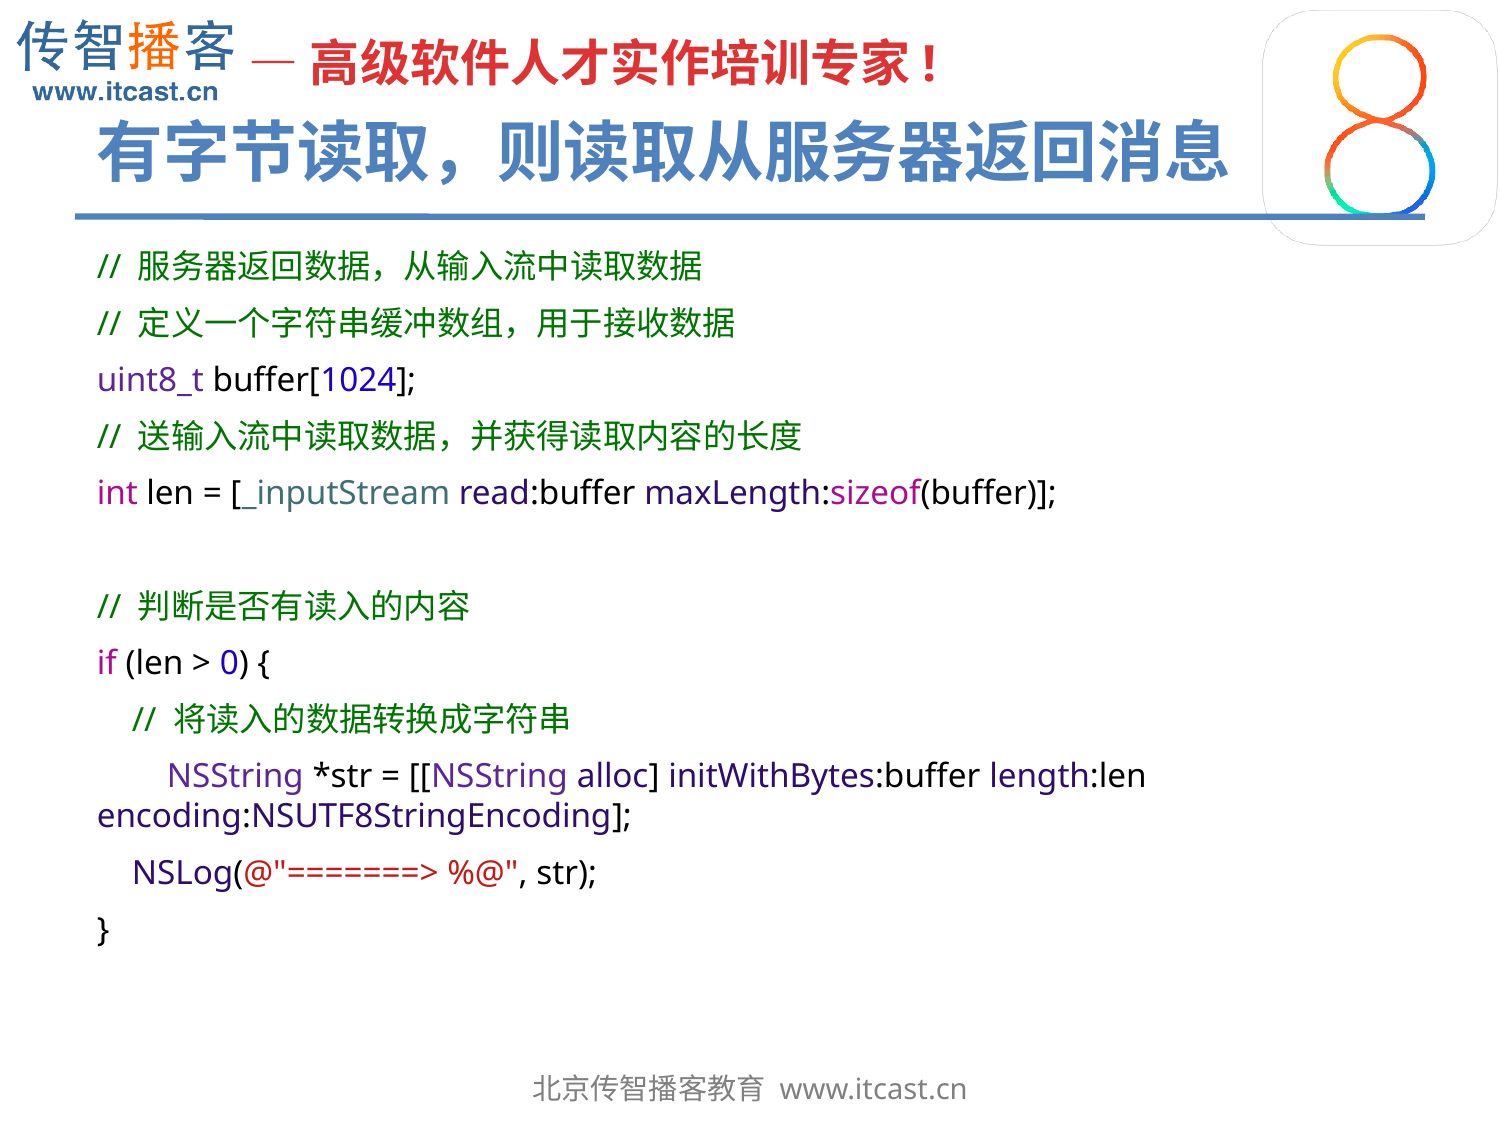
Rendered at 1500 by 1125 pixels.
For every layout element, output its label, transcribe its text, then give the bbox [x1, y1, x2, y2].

list // 服务器返回数据，从输入流中读取数据 // 定义一个字符串缓冲数组，用于接收数据 uint8_t buffer[1024]; // 送输入流中读取数据，并获得读取内容的长度 int len = [_inputStream read:buffer maxLength:sizeof(buffer)]; // 判断是否有读入的内容 if (len > 0) { // 将读入的数据转换成字符串 NSString *str = [[NSString alloc] initWithBytes:buffer length:len encoding:NSUTF8StringEncoding]; NSLog(@"=======> %@", str); } [81, 237, 1416, 1005]
picture [16, 19, 234, 101]
picture [1260, 0, 1500, 253]
title 有字节读取，则读取从服务器返回消息 [81, 102, 1416, 237]
